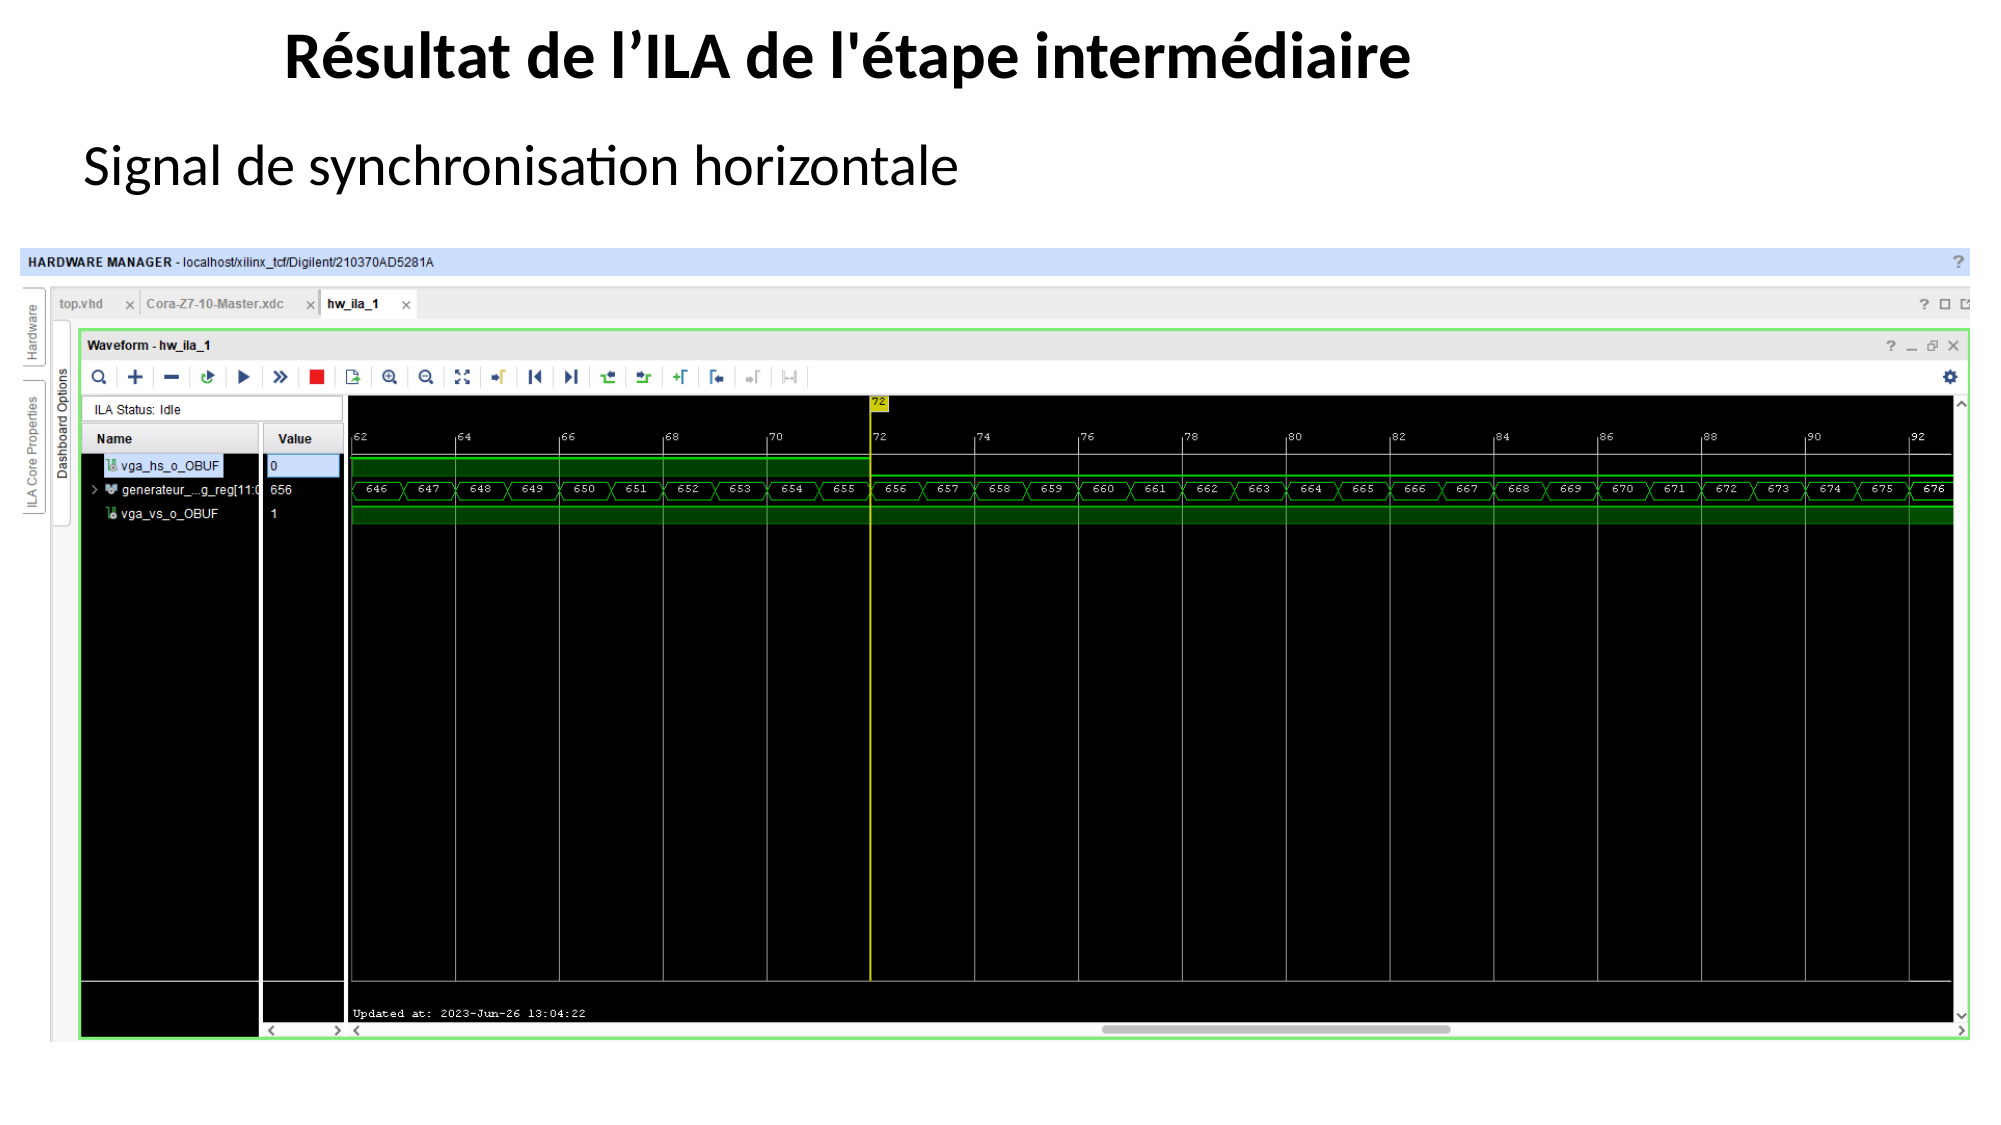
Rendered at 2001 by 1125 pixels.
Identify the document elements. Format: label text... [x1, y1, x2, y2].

picture [20, 248, 1970, 1042]
text_box Résultat de l’ILA de l'étape intermédiaire [270, 4, 1428, 100]
text_box Signal de synchronisation horizontale [69, 119, 975, 204]
